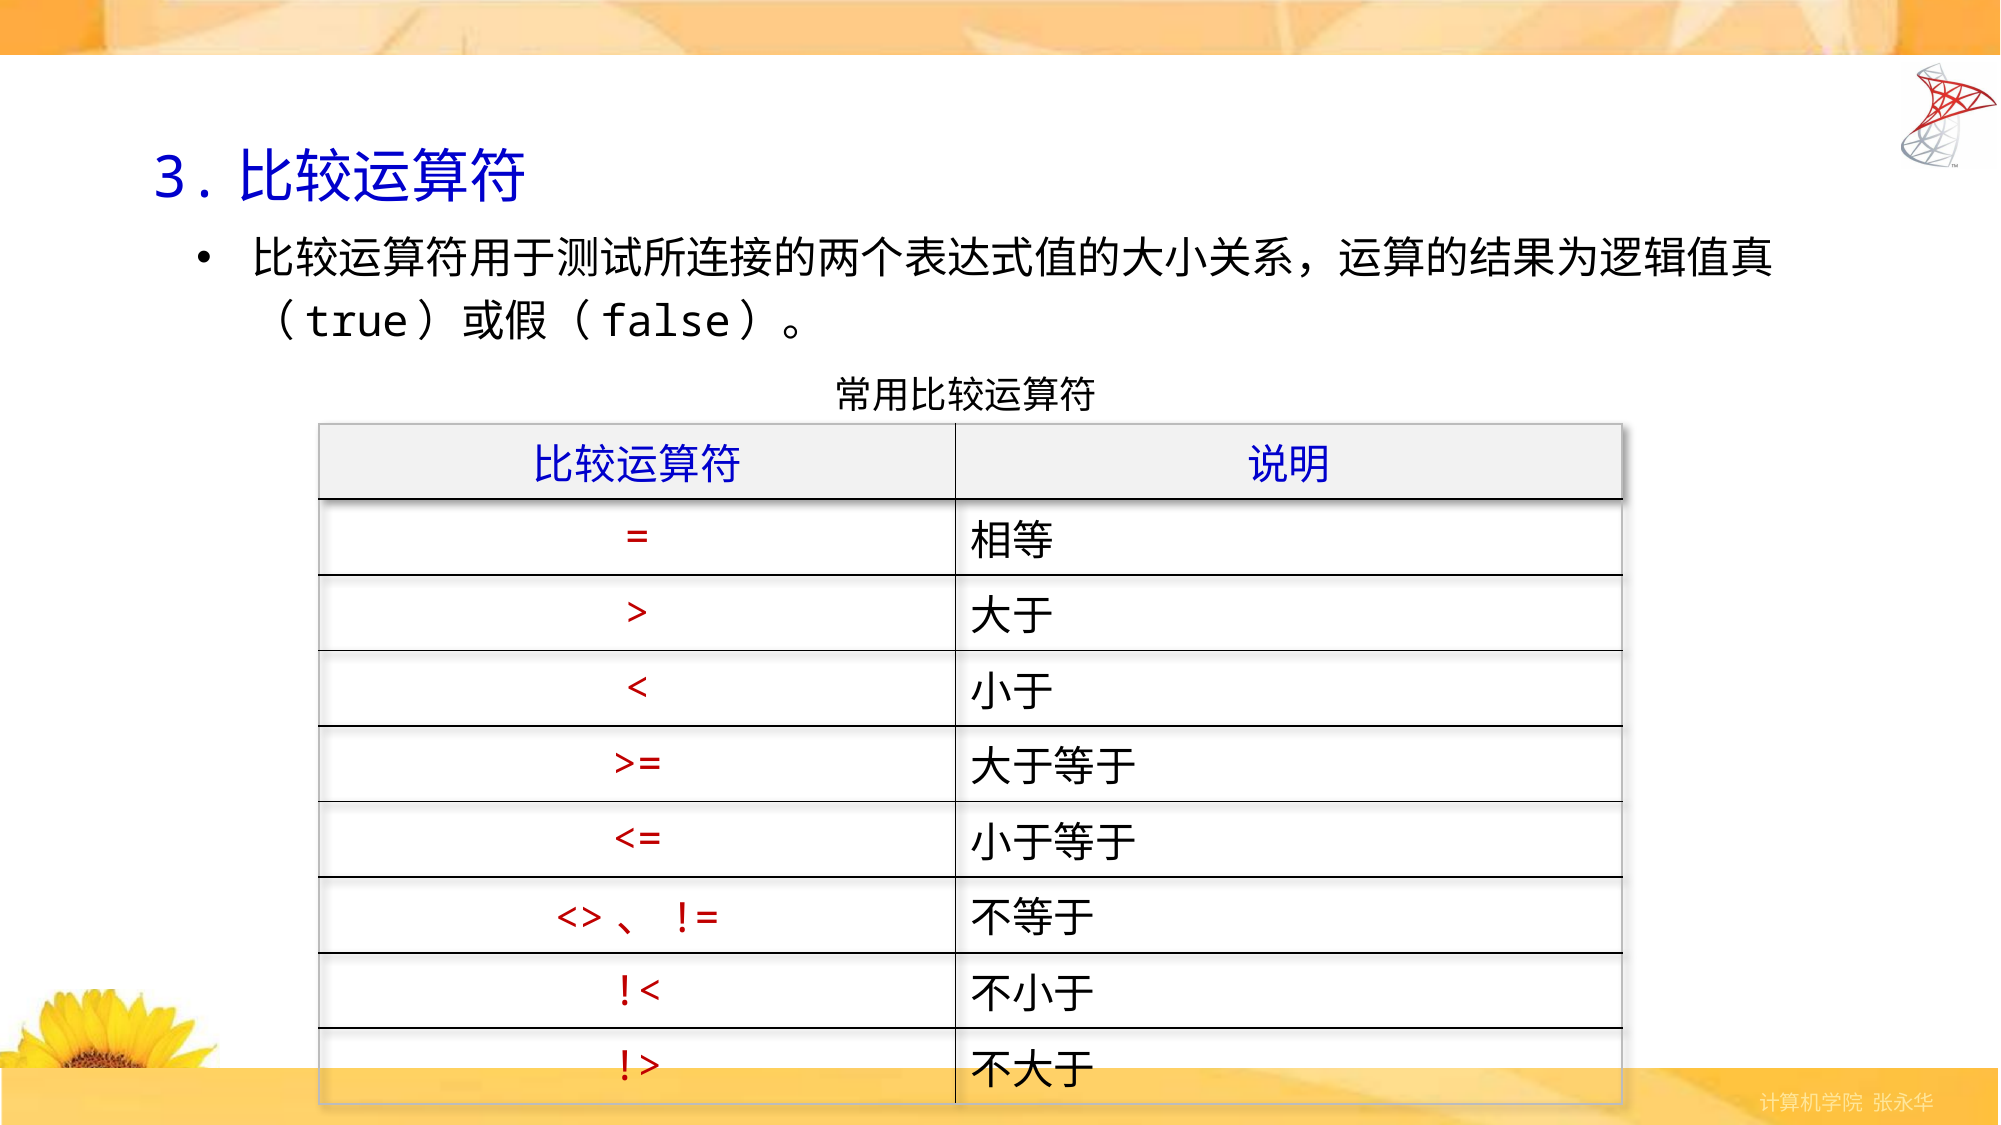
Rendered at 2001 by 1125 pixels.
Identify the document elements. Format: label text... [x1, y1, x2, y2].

table_cell !< [320, 954, 955, 1027]
table_cell <>、!= [320, 878, 955, 952]
table_cell 大于等于 [956, 727, 1621, 801]
table_cell <= [320, 802, 955, 876]
table_cell < [320, 651, 955, 725]
table_cell = [320, 500, 955, 574]
text_box 常用比较运算符 [805, 363, 1253, 423]
table_cell 不大于 [956, 1029, 1621, 1103]
table_cell 不小于 [956, 954, 1621, 1027]
table_header 说明 [956, 425, 1621, 498]
title 3.比较运算符 [137, 118, 1863, 218]
table_cell 大于 [956, 576, 1621, 650]
table_cell 小于 [956, 651, 1621, 725]
picture [0, 989, 1998, 1125]
list 比较运算符用于测试所连接的两个表达式值的大小关系，运算的结果为逻辑值真（true）或假（false）。 [152, 212, 1848, 354]
table_cell >= [320, 727, 955, 801]
table_cell !> [320, 1029, 955, 1103]
table_header 比较运算符 [320, 425, 955, 498]
table_cell 相等 [956, 500, 1621, 574]
table_cell 不等于 [956, 878, 1621, 952]
table_cell > [320, 576, 955, 650]
picture [0, 0, 2001, 55]
picture [1901, 62, 1997, 169]
table_cell 小于等于 [956, 802, 1621, 876]
